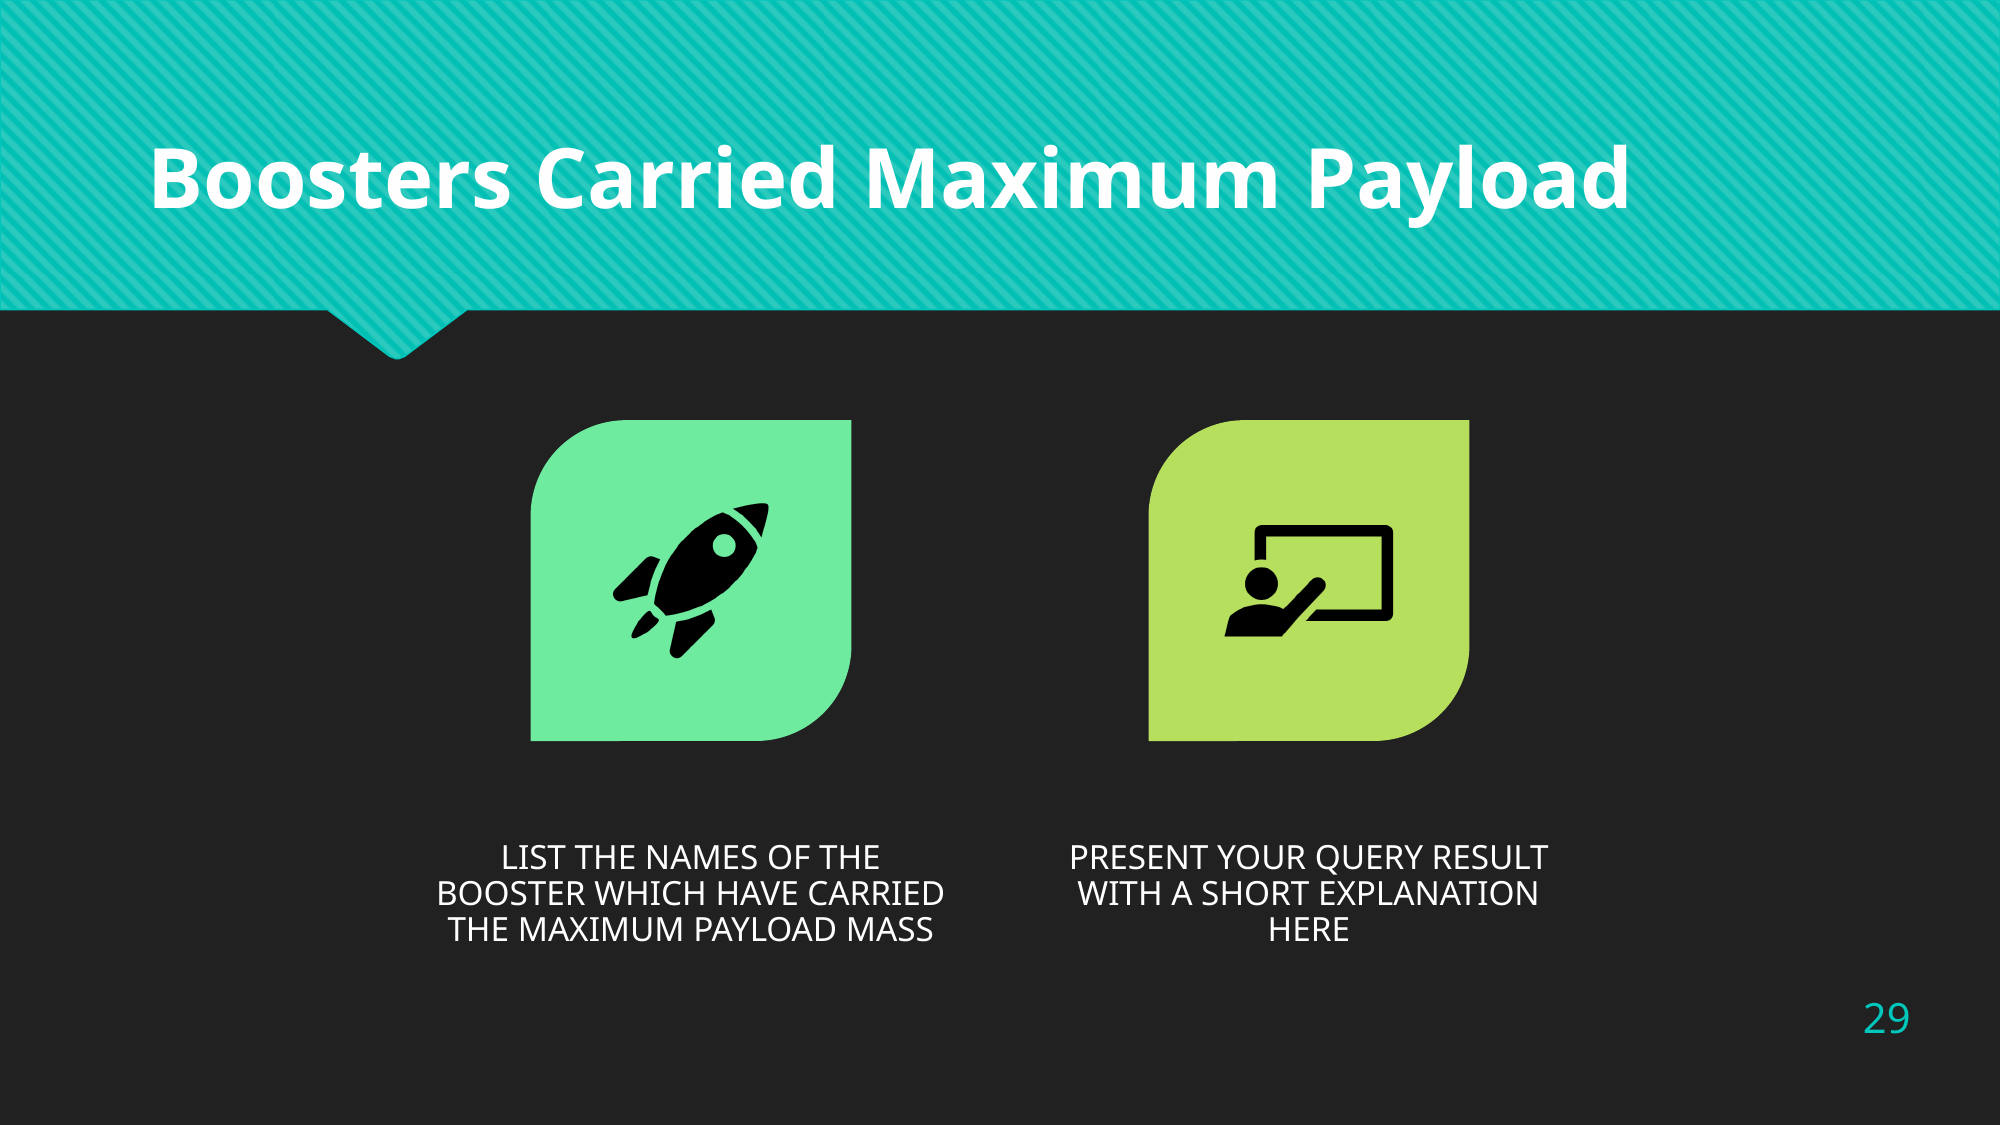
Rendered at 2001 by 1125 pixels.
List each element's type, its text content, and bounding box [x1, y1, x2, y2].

slide_number 29 [1751, 970, 1926, 1051]
text_box [0, 0, 2000, 360]
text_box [134, 417, 1866, 962]
text_box Boosters Carried Maximum Payload [132, 73, 1868, 233]
